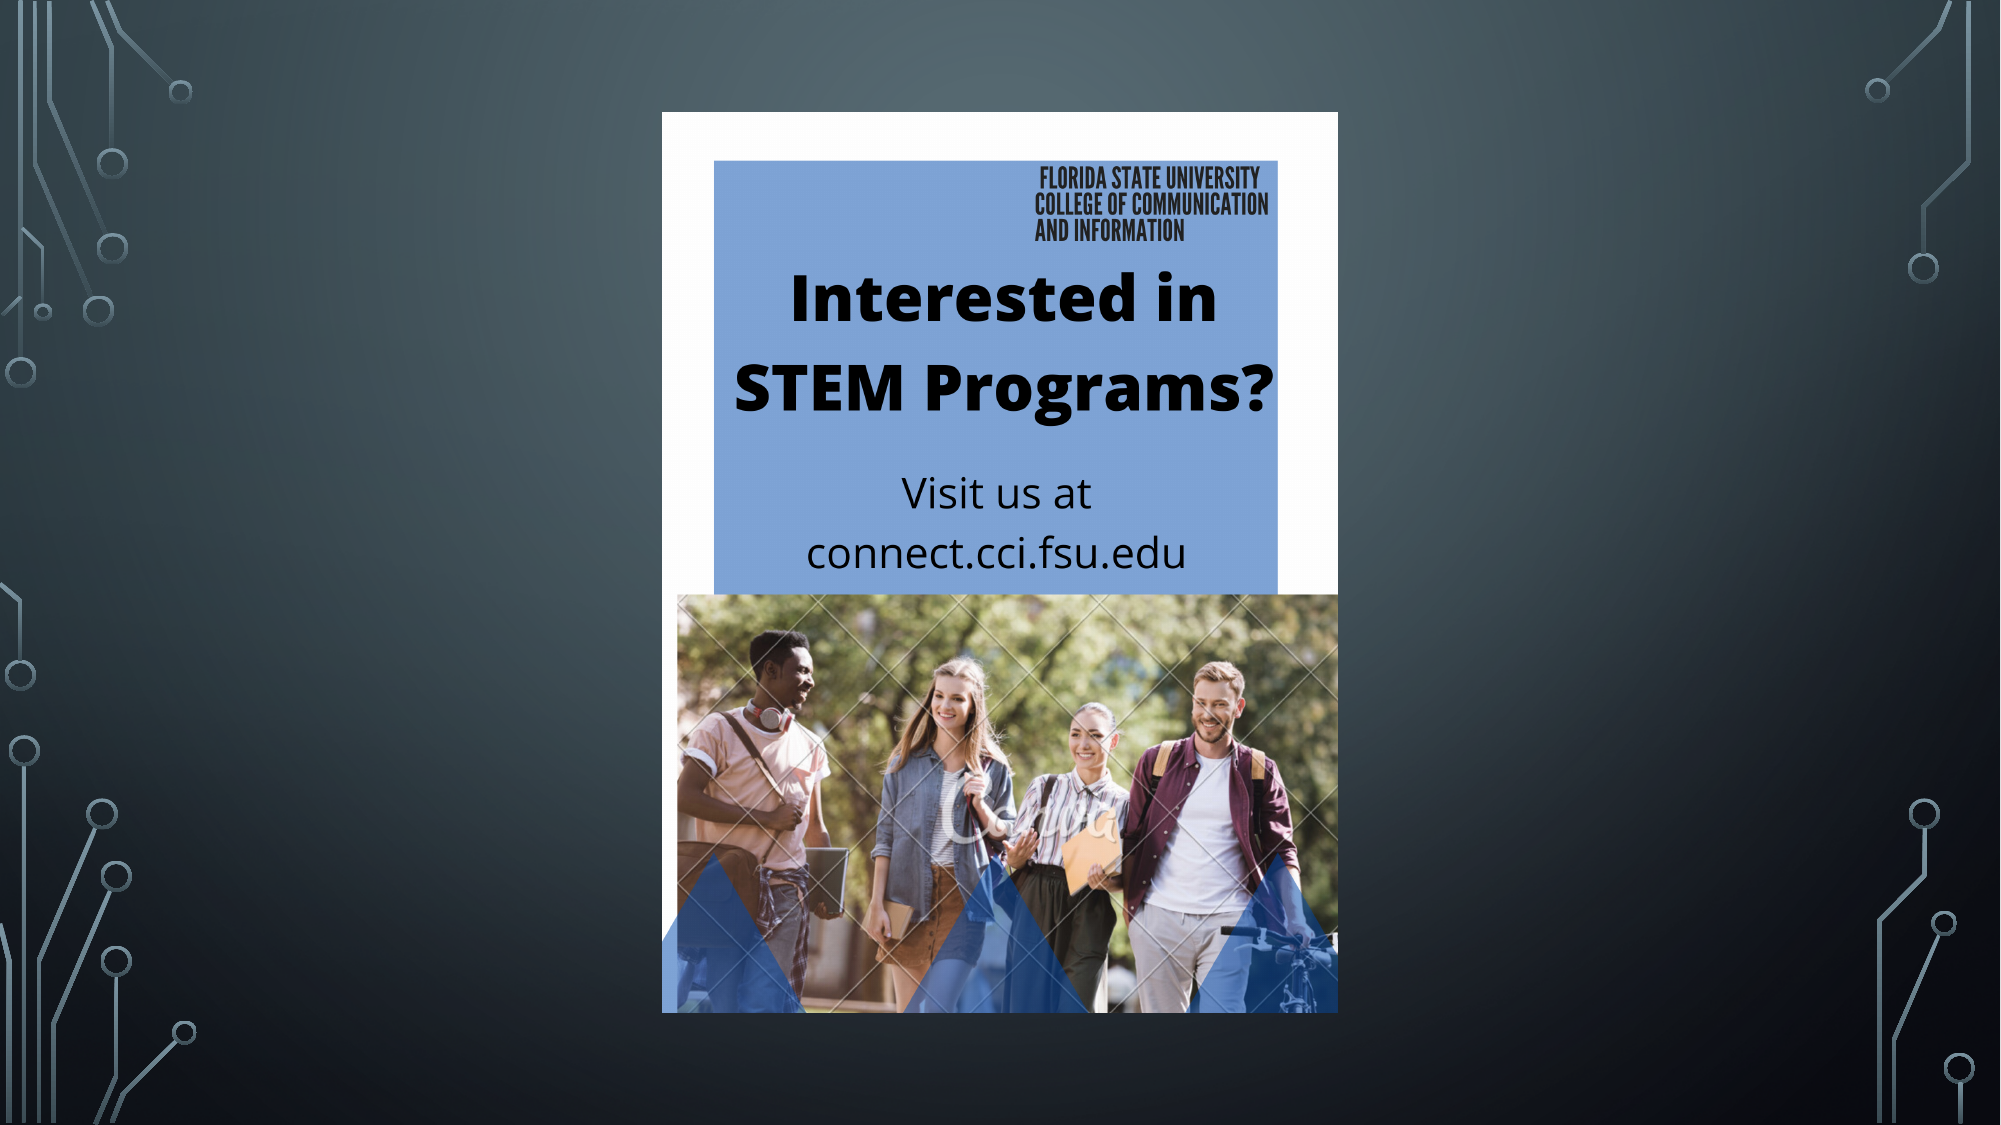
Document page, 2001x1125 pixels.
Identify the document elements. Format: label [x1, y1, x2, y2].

list [662, 111, 1338, 1013]
